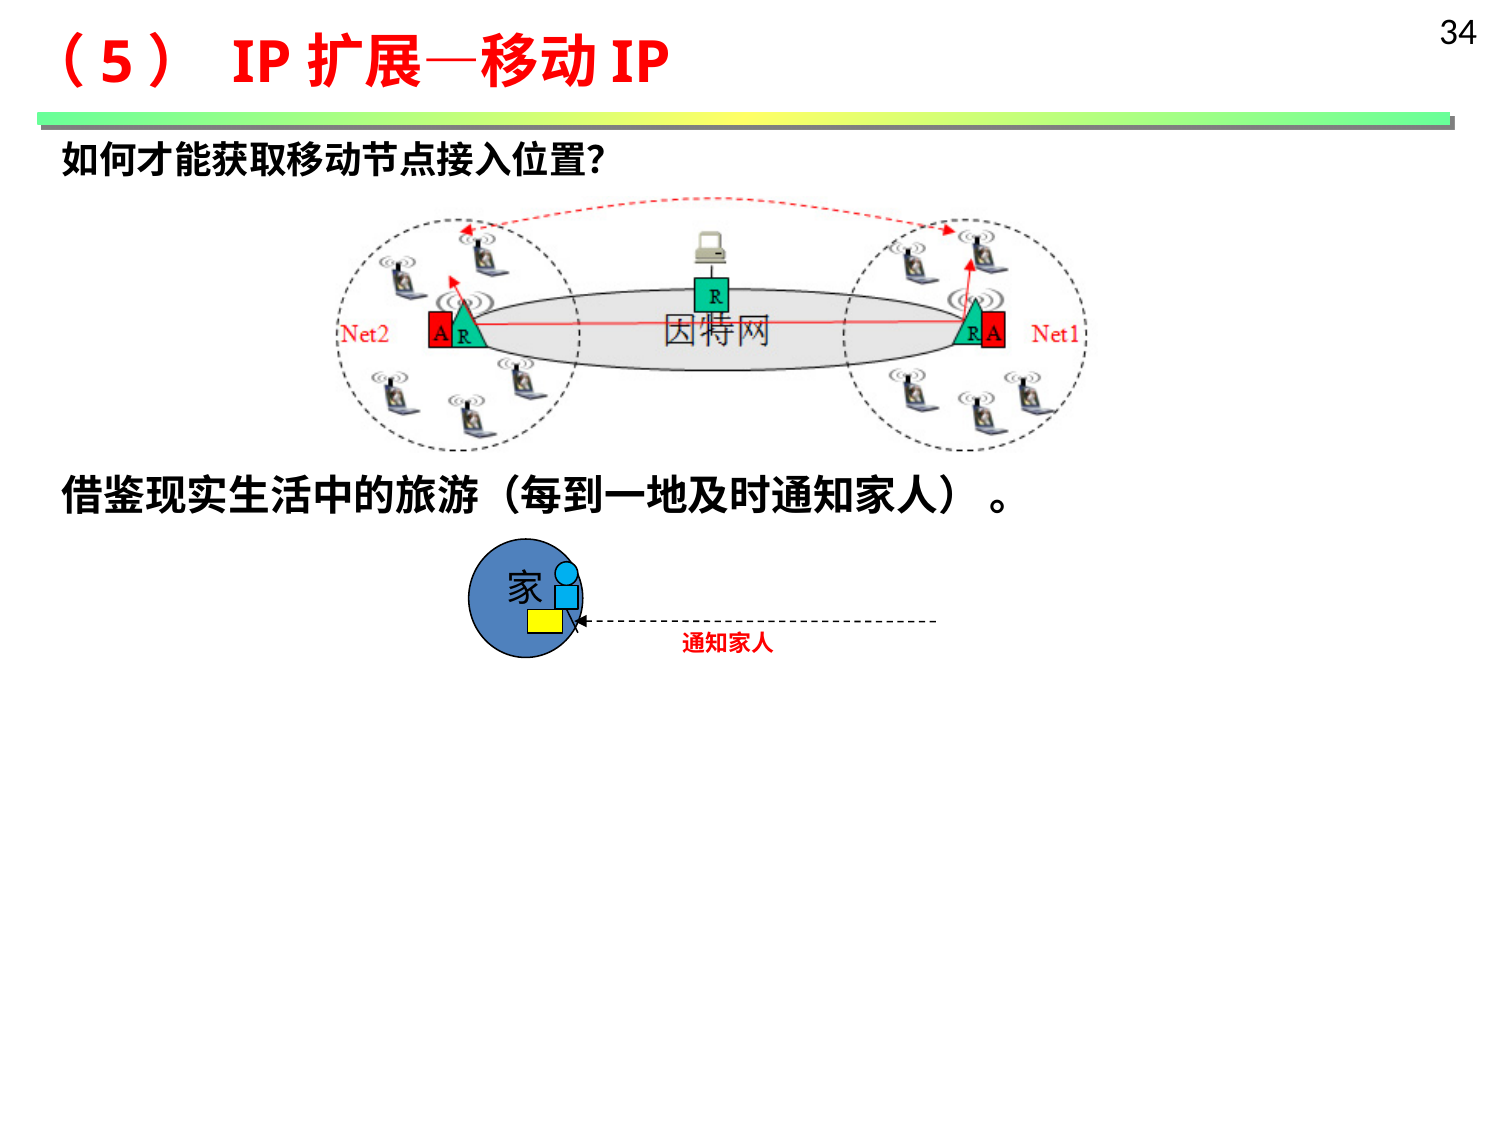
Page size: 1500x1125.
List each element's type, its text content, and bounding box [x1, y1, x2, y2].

text_box 借鉴现实生活中的旅游（每到一地及时通知家人） 。 [46, 461, 1454, 527]
text_box [527, 609, 549, 633]
text_box [37, 112, 1450, 125]
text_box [554, 561, 579, 633]
picture [324, 196, 1099, 453]
text_box 家 [468, 538, 570, 658]
text_box 34 [1424, 0, 1493, 60]
text_box （5） IP扩展—移动IP [13, 16, 1329, 102]
text_box 如何才能获取移动节点接入位置？ [46, 128, 1454, 189]
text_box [573, 620, 940, 665]
